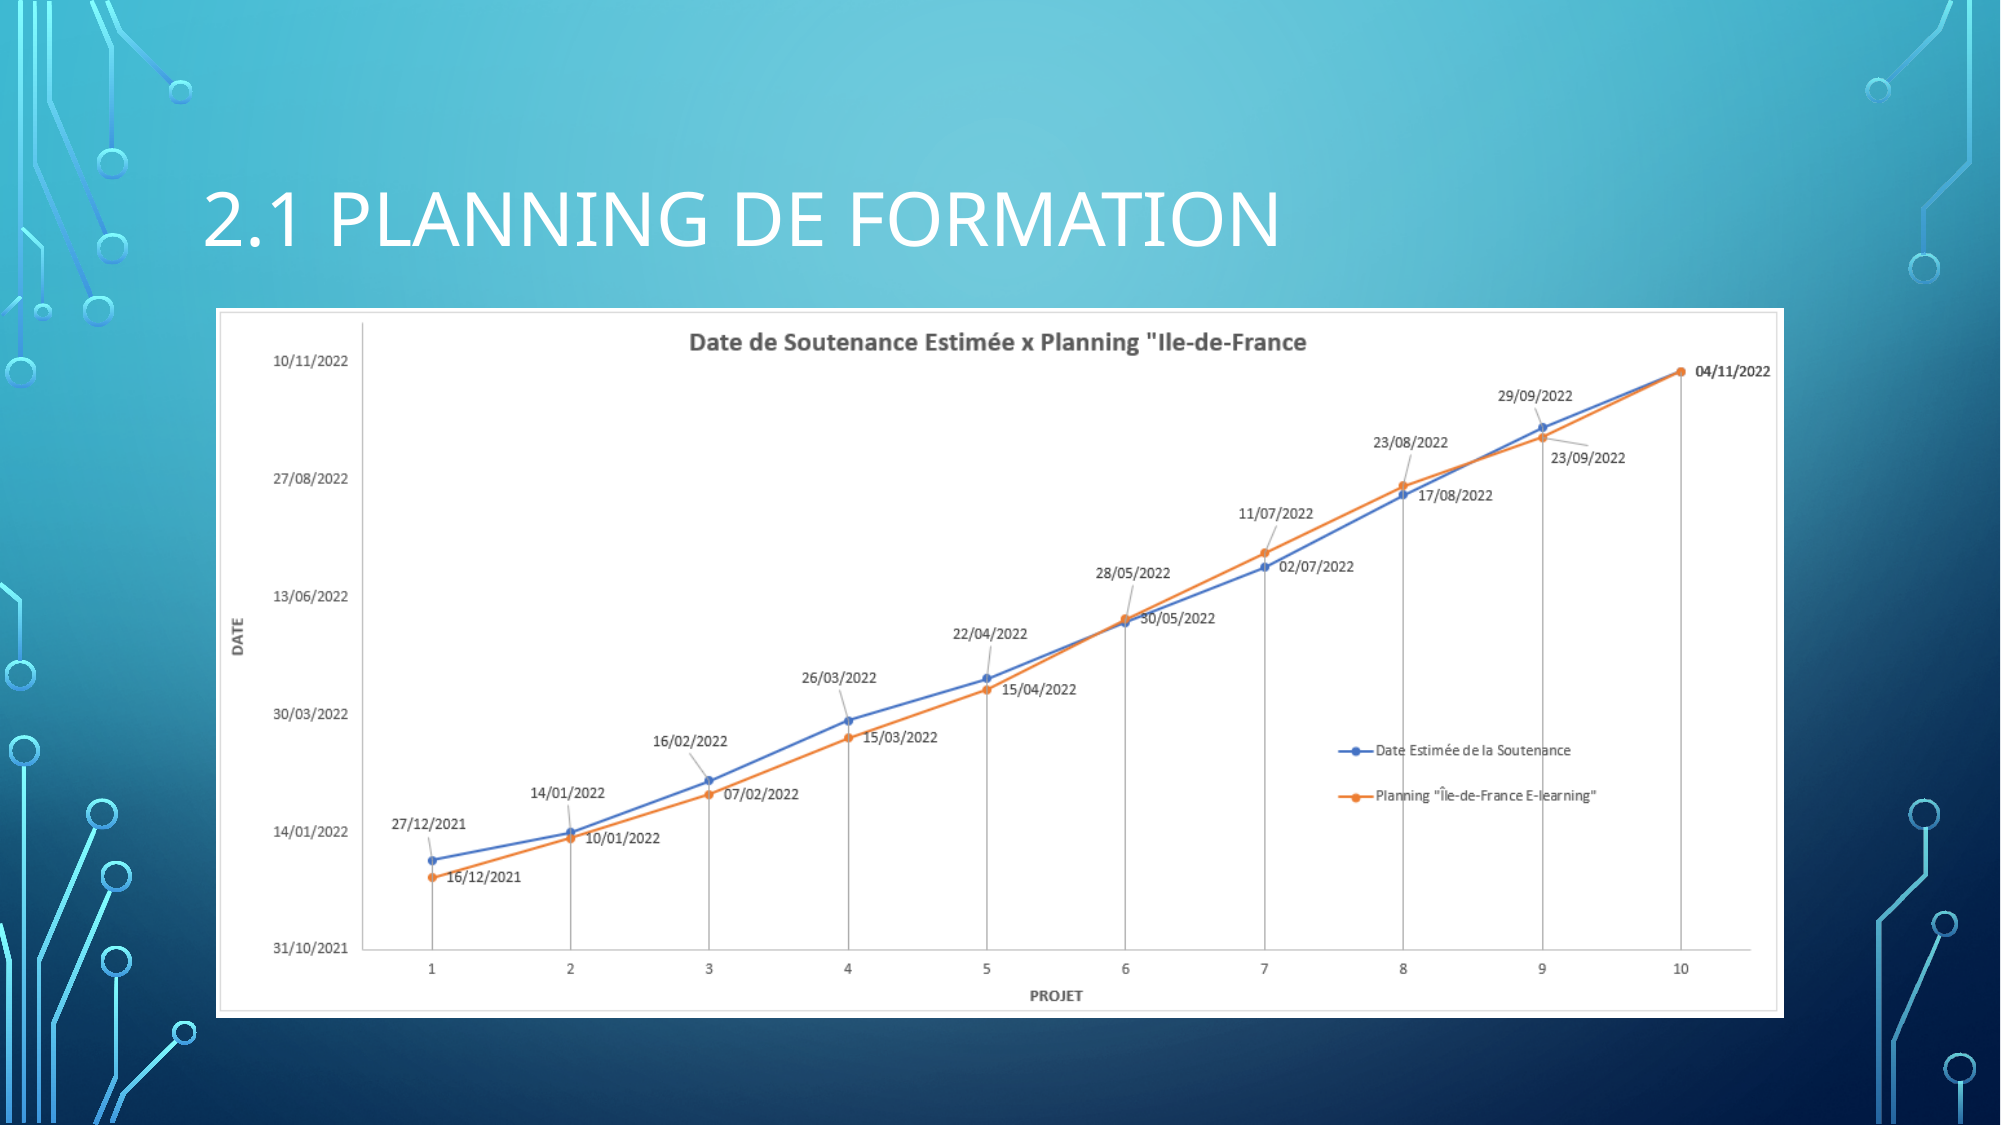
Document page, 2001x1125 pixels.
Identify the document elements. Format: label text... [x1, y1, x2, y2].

picture [216, 307, 1784, 1018]
title 2.1 Planning de formation [187, 101, 1813, 344]
